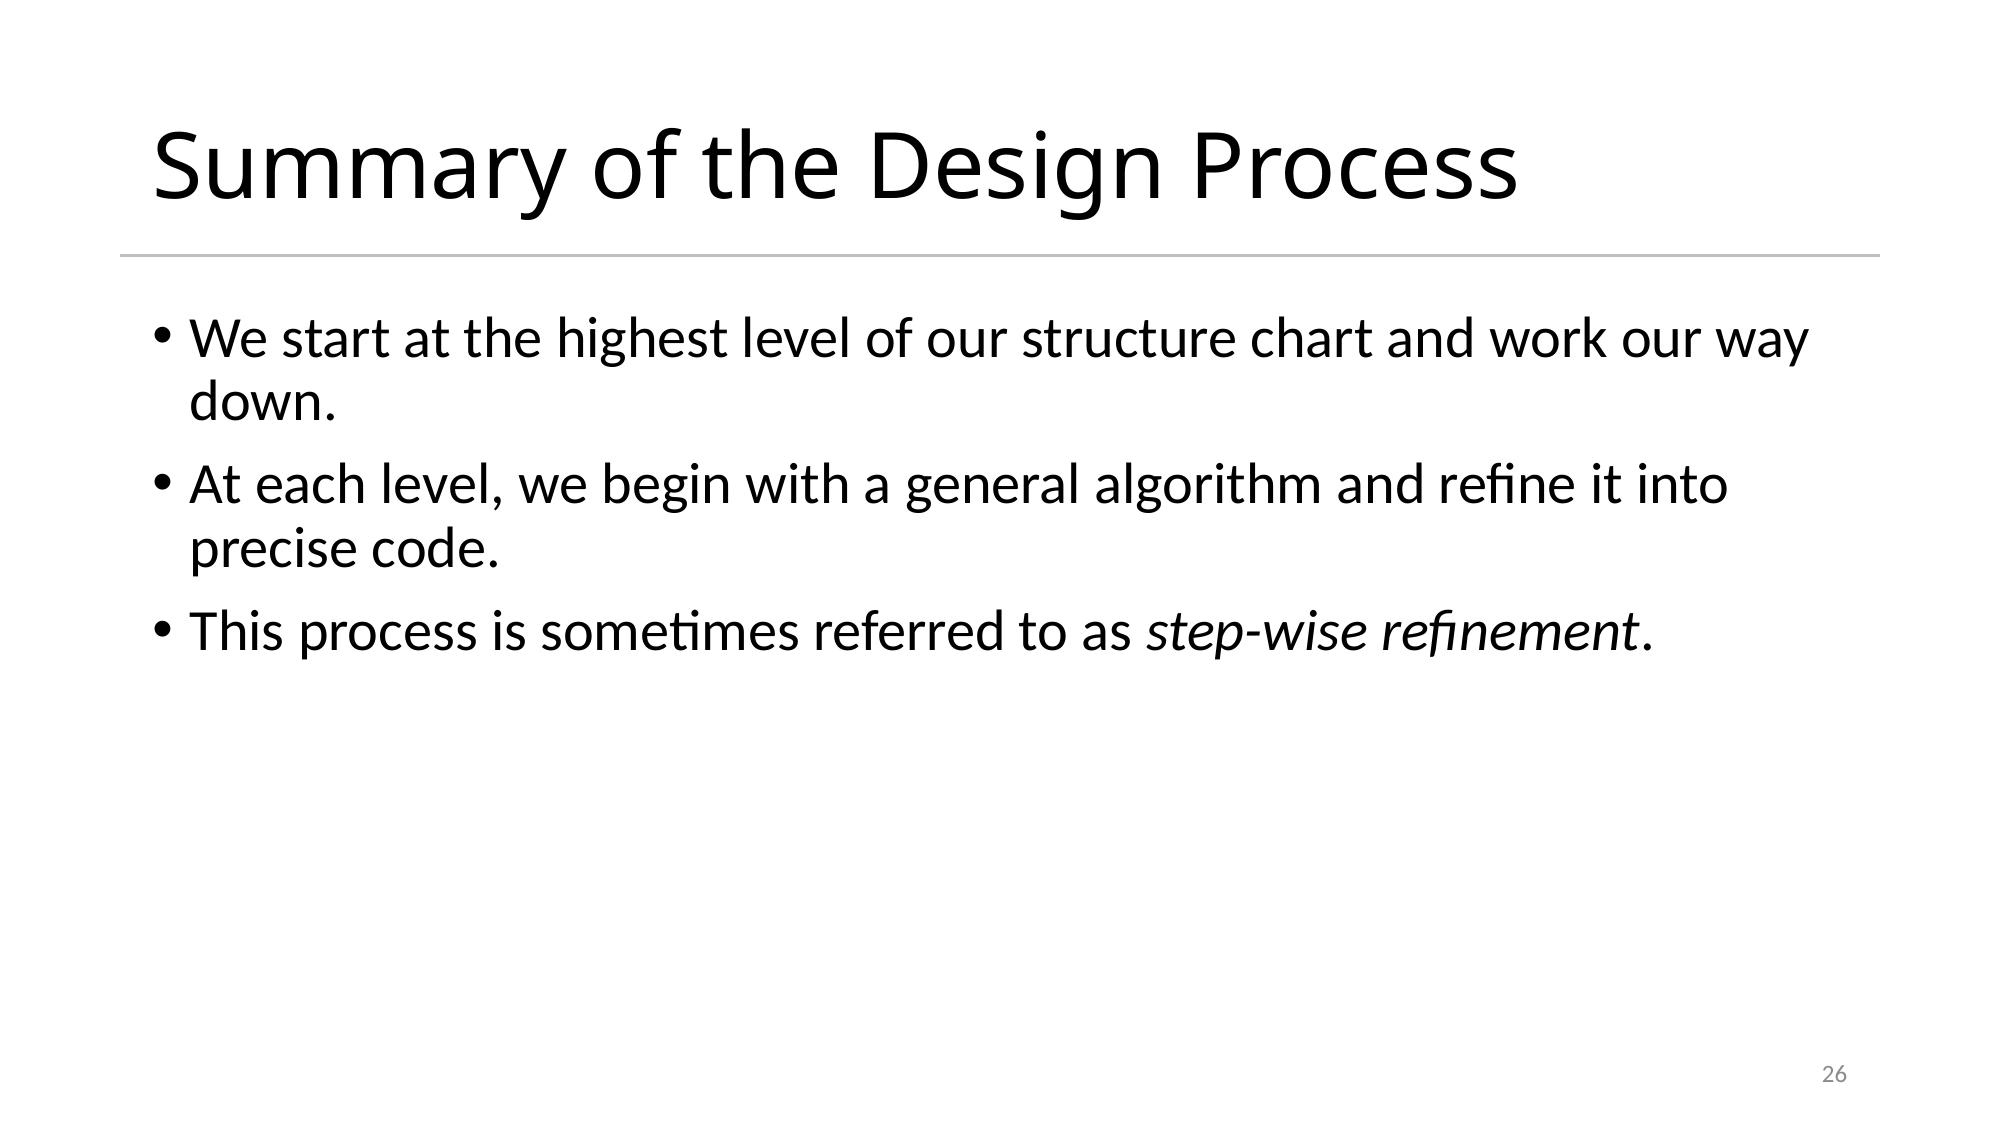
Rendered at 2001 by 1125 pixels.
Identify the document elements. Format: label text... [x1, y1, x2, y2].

title Summary of the Design Process [137, 59, 1863, 278]
list We start at the highest level of our structure chart and work our way down. At each level, we begin with a general algorithm and refine it into precise code. This process is sometimes referred to as step-wise refinement. [137, 299, 1863, 1014]
slide_number 26 [1412, 1042, 1863, 1103]
